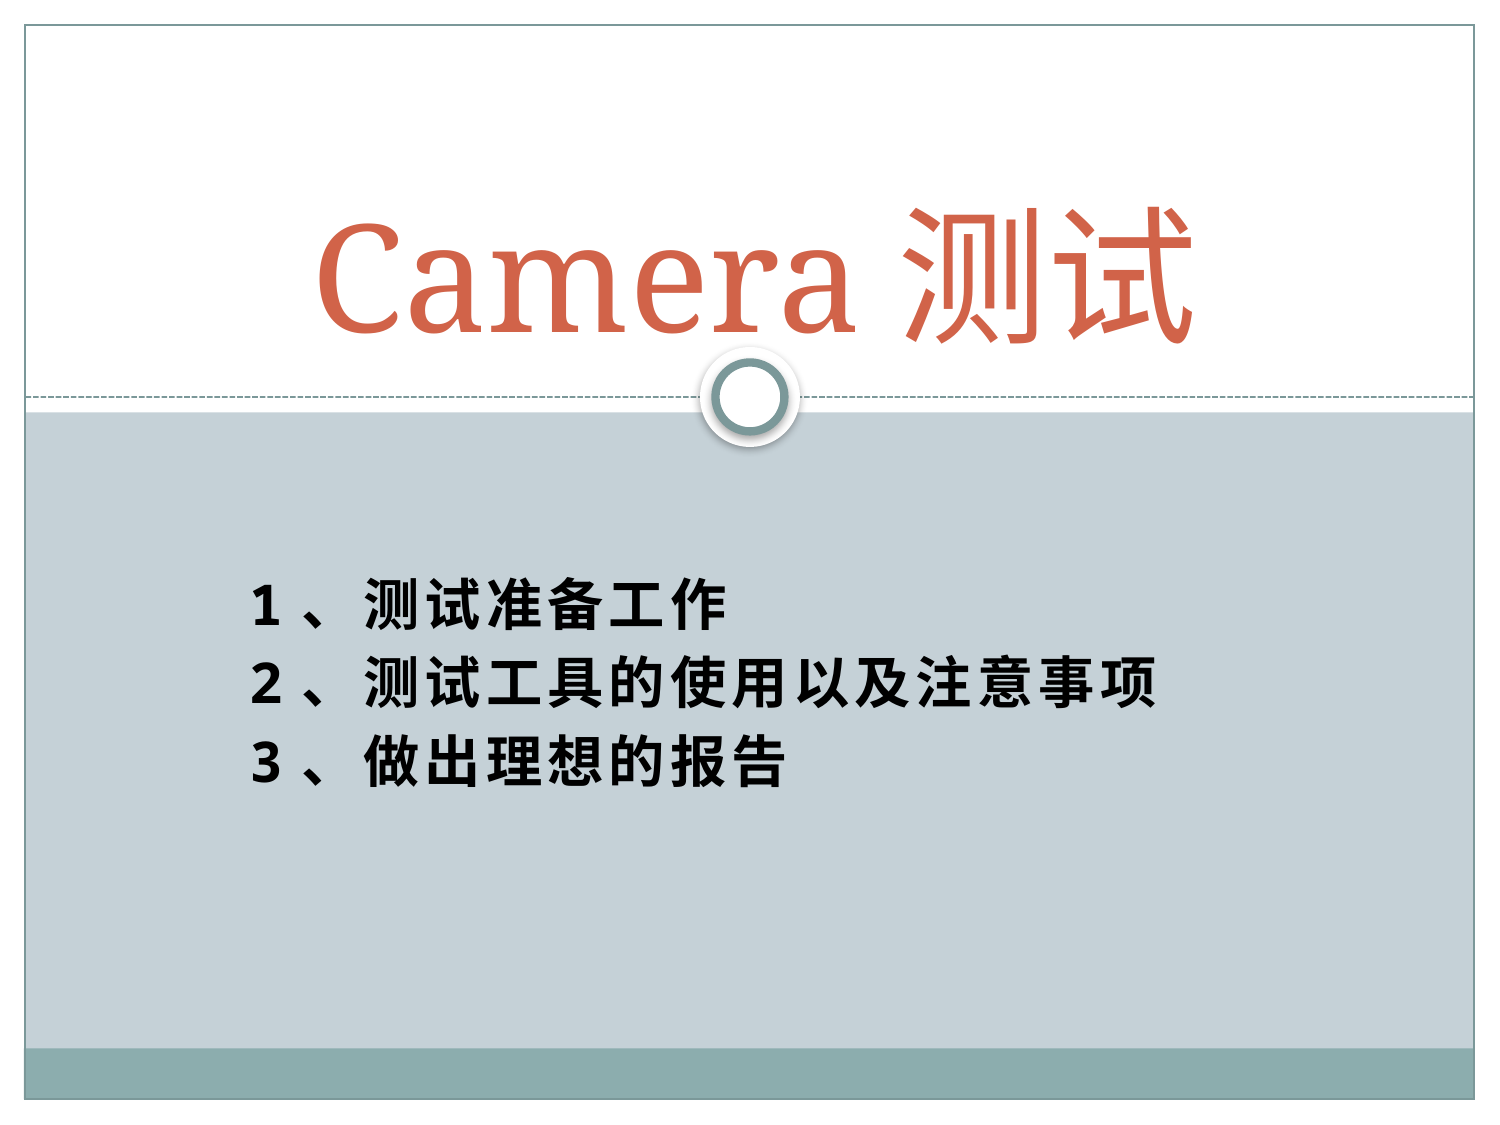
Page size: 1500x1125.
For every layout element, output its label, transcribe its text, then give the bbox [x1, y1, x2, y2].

subtitle 1、测试准备工作 2、测试工具的使用以及注意事项 3、做出理想的报告 [234, 480, 1285, 950]
title Camera测试 [117, 128, 1393, 370]
